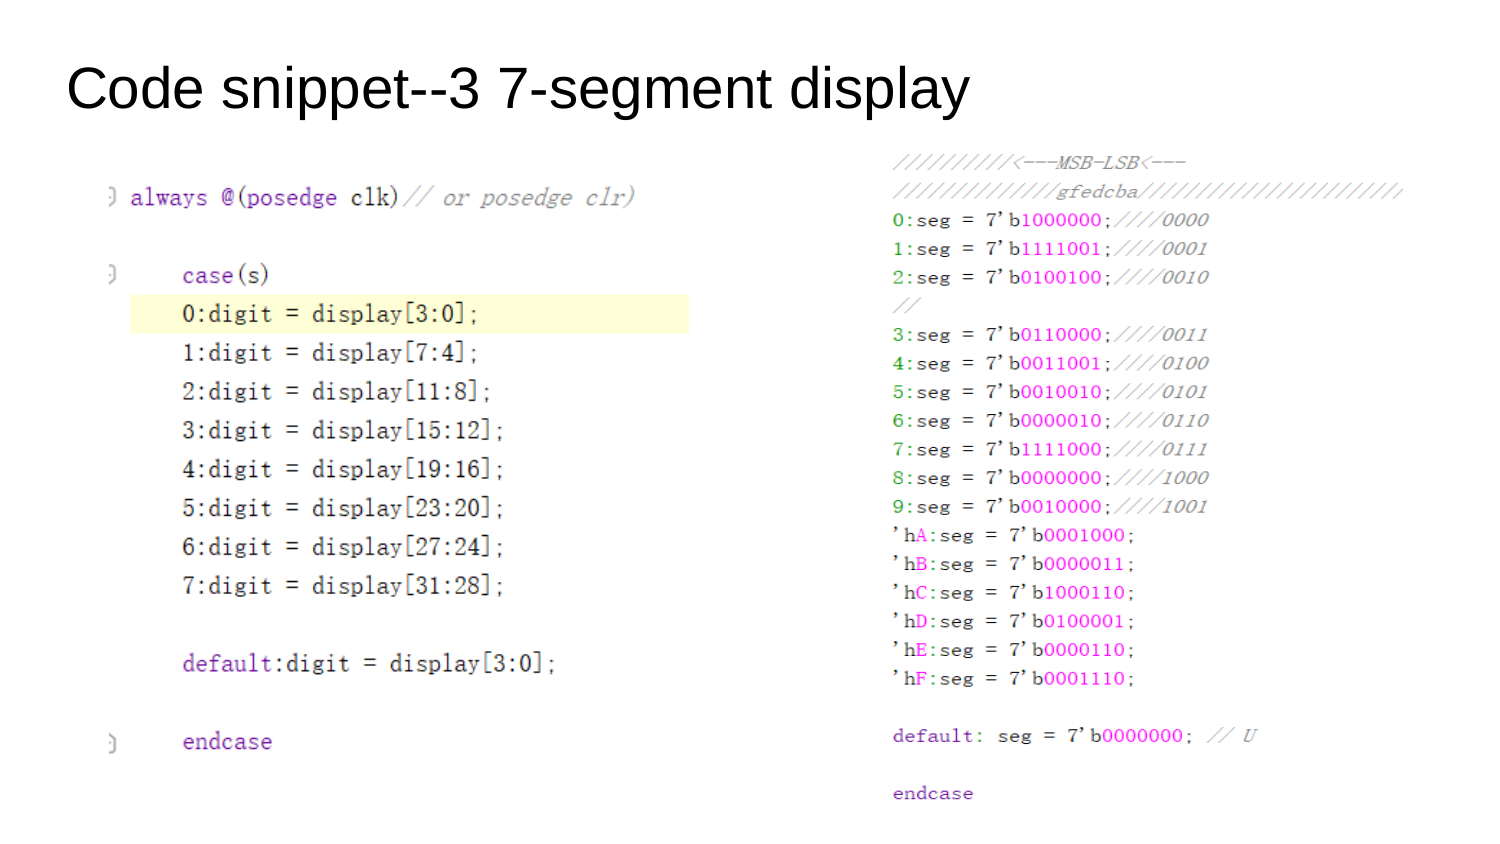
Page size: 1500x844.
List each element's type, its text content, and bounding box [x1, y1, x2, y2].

title Code snippet--3 7-segment display [51, 34, 1449, 129]
picture [108, 171, 689, 794]
picture [881, 134, 1403, 831]
